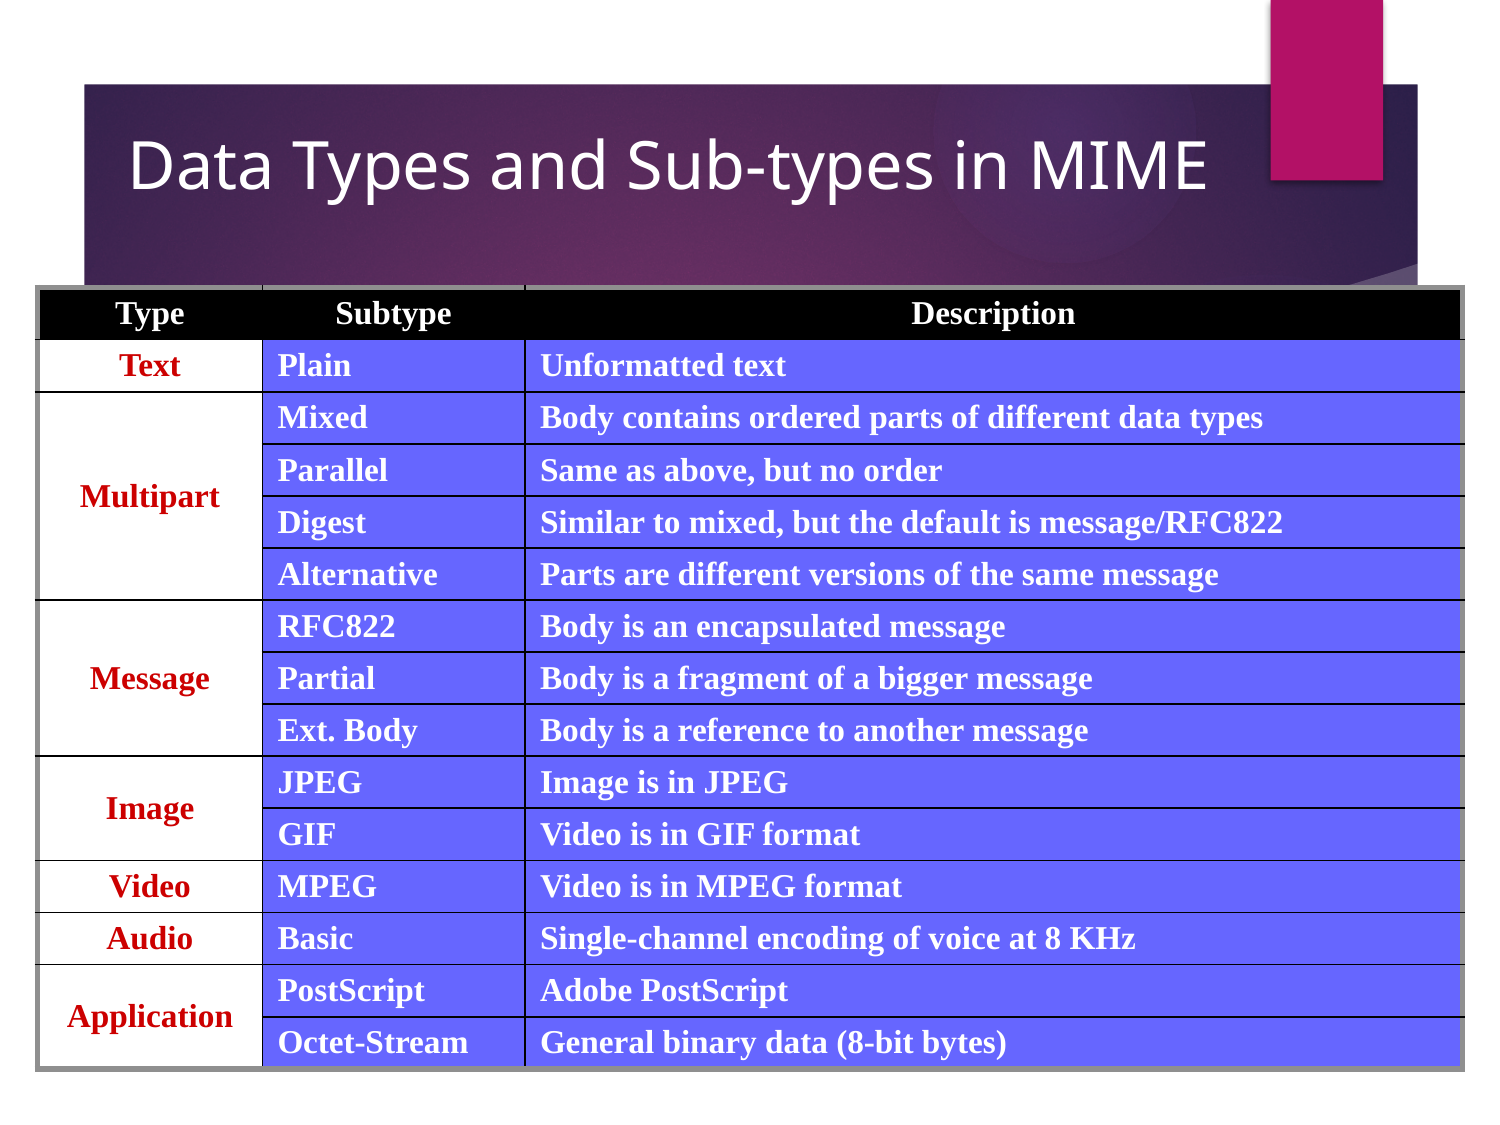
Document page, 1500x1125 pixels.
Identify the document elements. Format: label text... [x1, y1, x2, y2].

table_cell Image is in JPEG [526, 757, 1460, 807]
table_cell Single-channel encoding of voice at 8 KHz [526, 913, 1460, 964]
table_cell Audio [40, 913, 262, 964]
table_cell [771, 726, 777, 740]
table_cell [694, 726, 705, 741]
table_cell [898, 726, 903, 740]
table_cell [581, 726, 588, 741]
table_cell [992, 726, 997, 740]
table_cell Unformatted text [526, 340, 1460, 391]
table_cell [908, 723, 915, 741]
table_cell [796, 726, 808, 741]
table_cell Similar to mixed, but the default is message/RFC822 [526, 497, 1460, 547]
table_cell Octet-Stream [263, 1018, 524, 1066]
table_cell Plain [263, 340, 524, 391]
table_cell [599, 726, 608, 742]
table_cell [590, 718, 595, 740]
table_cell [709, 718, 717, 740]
table_cell PostScript [263, 965, 524, 1016]
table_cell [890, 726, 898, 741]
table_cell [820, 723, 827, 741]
table_cell Basic [263, 913, 524, 964]
table_cell GIF [263, 809, 524, 860]
table_cell Ext. Body [263, 705, 524, 755]
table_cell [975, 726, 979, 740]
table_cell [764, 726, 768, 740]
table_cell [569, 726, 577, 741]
table_cell Parts are different versions of the same message [526, 549, 1460, 599]
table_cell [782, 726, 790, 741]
table_cell Digest [263, 497, 524, 547]
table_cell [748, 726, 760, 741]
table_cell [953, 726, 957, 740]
table_cell Adobe PostScript [526, 965, 1460, 1016]
table_cell Partial [263, 653, 524, 703]
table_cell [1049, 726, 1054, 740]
table_cell MPEG [263, 861, 524, 912]
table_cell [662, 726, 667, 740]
table_cell Same as above, but no order [526, 445, 1460, 495]
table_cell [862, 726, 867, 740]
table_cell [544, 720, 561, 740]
table_cell RFC822 [263, 601, 524, 651]
table_cell Mixed [263, 393, 524, 443]
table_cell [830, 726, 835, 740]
table_cell Multipart [40, 393, 262, 599]
table_cell Alternative [263, 549, 524, 599]
table_cell Body is an encapsulated message [526, 601, 1460, 651]
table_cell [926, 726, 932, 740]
table_cell General binary data (8-bit bytes) [526, 1018, 1460, 1066]
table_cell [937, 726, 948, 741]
table_header Description [526, 290, 1460, 339]
table_cell Body contains ordered parts of different data types [526, 393, 1460, 443]
table_cell Video is in MPEG format [526, 861, 1460, 912]
table_cell Body is a fragment of a bigger message [526, 653, 1460, 703]
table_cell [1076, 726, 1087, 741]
title Data Types and Sub-types in MIME [112, 99, 1388, 227]
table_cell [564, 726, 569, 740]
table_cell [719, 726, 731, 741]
table_cell Message [40, 601, 262, 755]
table_cell Application [40, 965, 262, 1066]
table_header Type [40, 290, 262, 339]
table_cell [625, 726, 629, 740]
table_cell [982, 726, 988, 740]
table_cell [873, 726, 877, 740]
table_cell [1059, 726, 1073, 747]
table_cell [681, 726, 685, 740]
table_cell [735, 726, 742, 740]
table_cell Parallel [263, 445, 524, 495]
table_header Subtype [263, 290, 524, 339]
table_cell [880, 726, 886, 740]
table_cell Text [40, 340, 262, 391]
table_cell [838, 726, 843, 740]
table_cell JPEG [263, 757, 524, 807]
table_cell Video is in GIF format [526, 809, 1460, 860]
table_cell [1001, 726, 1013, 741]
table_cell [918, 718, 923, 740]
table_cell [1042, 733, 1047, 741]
table_cell Video [40, 861, 262, 912]
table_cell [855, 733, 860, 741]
table_cell Image [40, 757, 262, 860]
